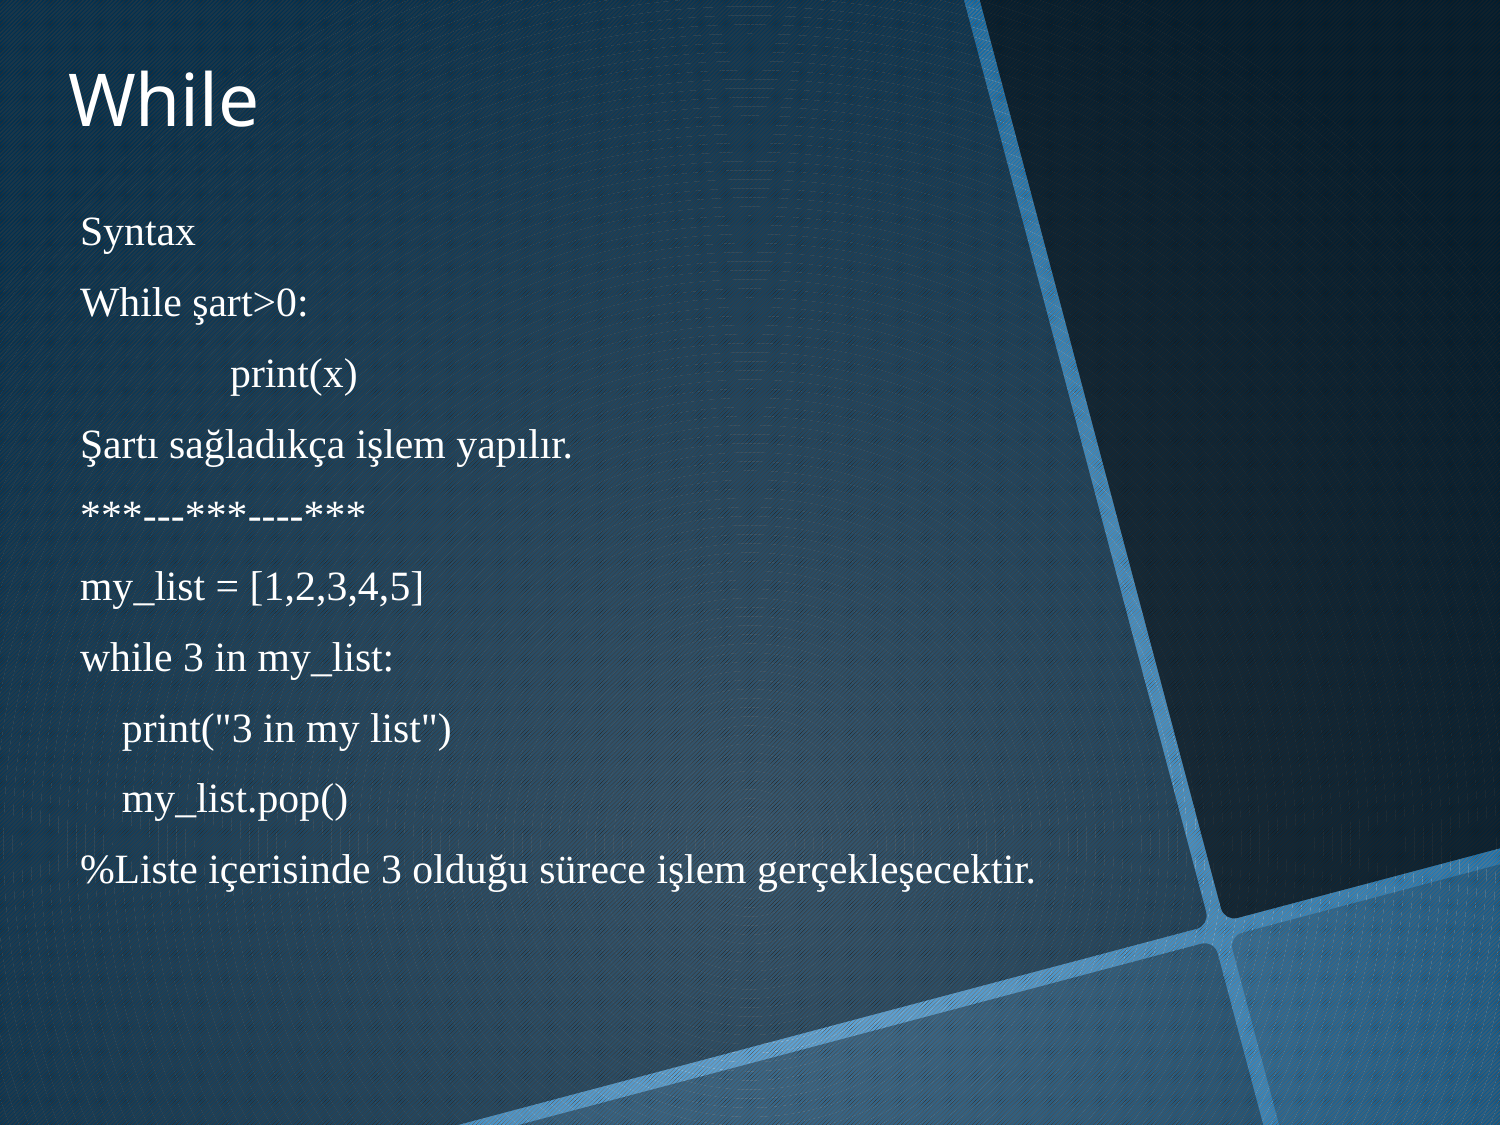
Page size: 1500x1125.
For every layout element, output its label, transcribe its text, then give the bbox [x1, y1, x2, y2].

title While [53, 19, 844, 149]
list Syntax While şart>0: print(x) Şartı sağladıkça işlem yapılır. ***---***----*** my_list = [1,2,3,4,5] while 3 in my_list: print("3 in my list") my_list.pop() %Liste içerisinde 3 olduğu sürece işlem gerçekleşecektir. [64, 196, 1258, 1097]
